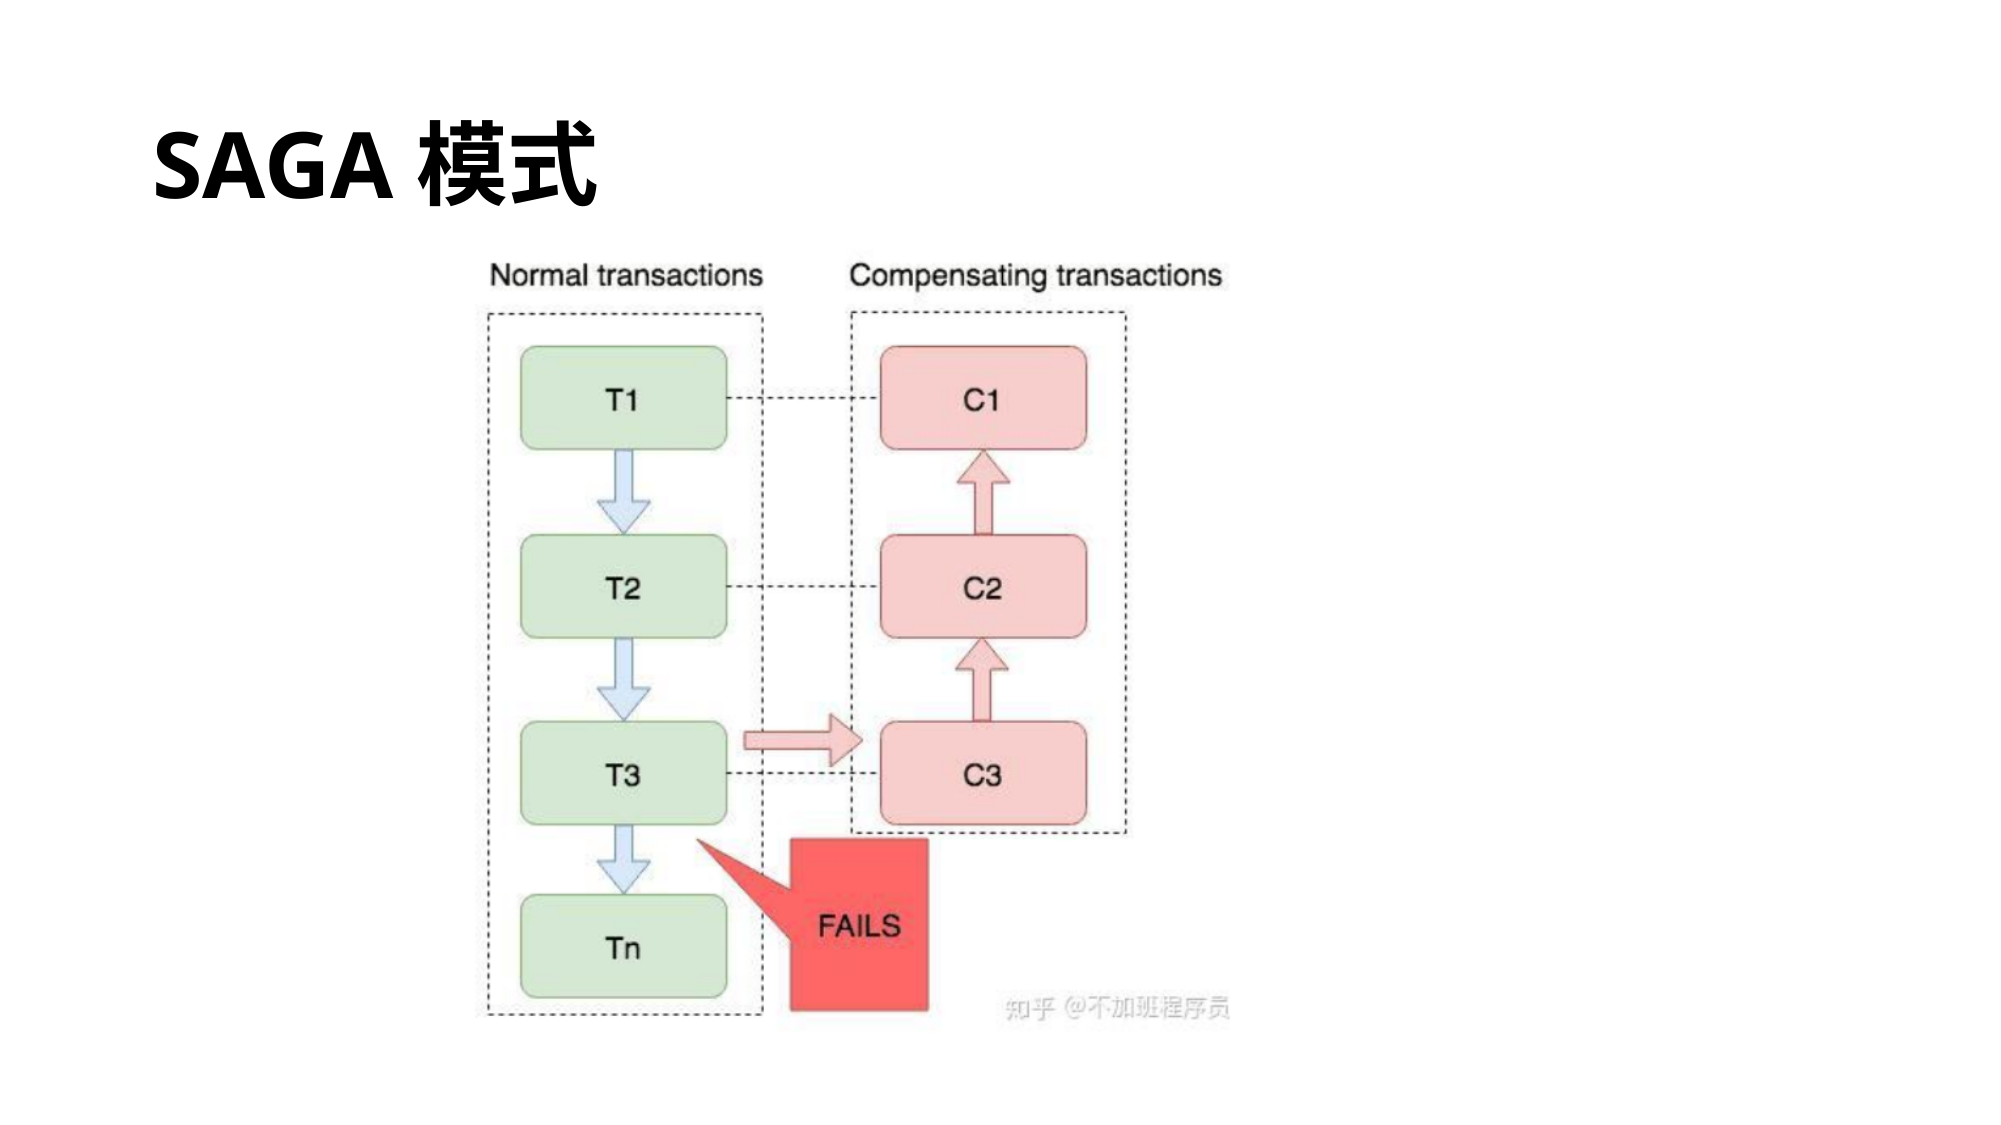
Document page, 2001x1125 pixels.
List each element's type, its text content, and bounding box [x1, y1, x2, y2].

picture [472, 240, 1316, 1033]
title SAGA模式 [137, 59, 1863, 278]
